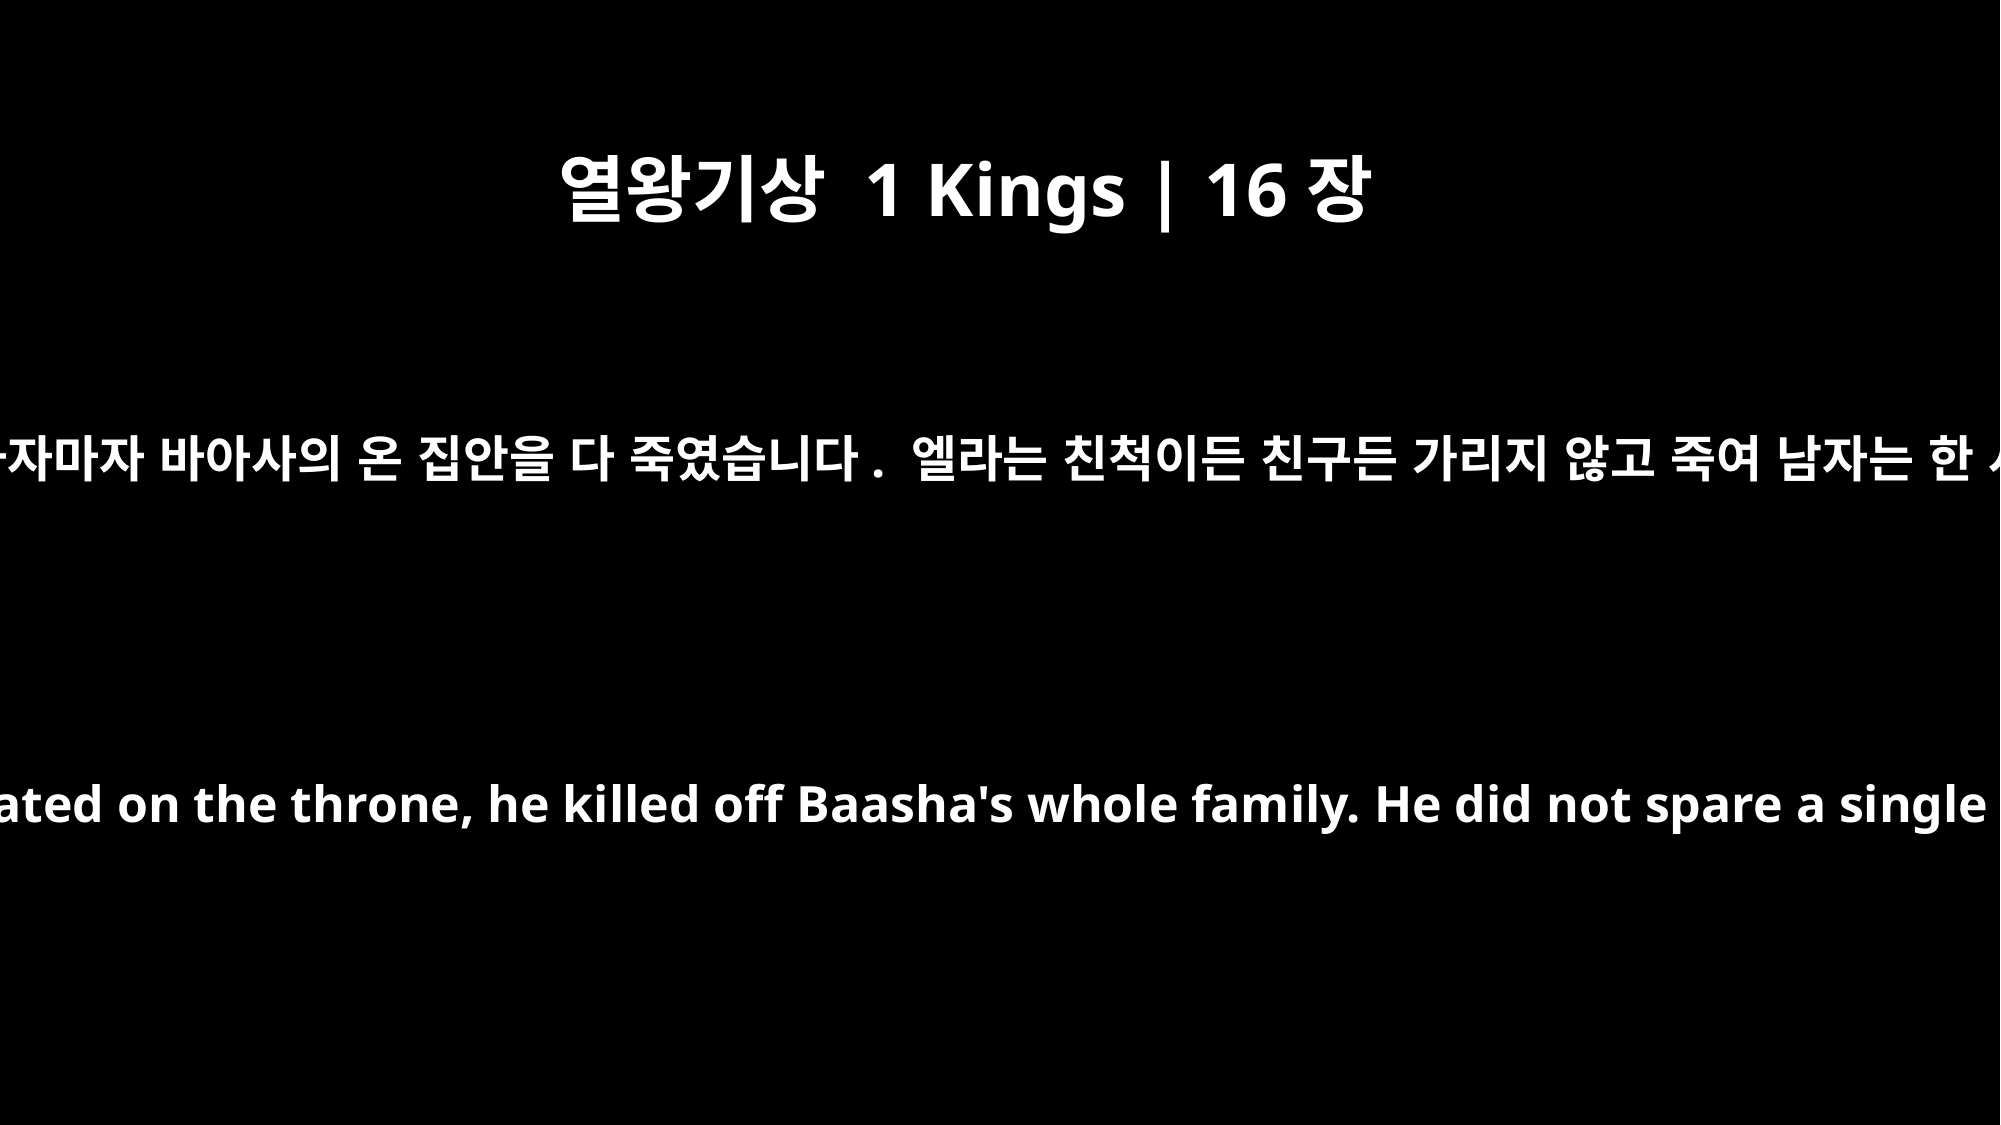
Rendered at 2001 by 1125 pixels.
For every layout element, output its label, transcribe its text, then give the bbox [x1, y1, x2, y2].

text_box 열왕기상 1 Kings | 16장 [543, 136, 1389, 239]
text_box As soon as he began to reign and was seated on the throne, he killed off Baasha's whole family. He did not spare a single male, whether relative or friend. [0, 764, 2000, 840]
text_box 11 그는 왕위에 앉아 다스리기 시작하자마자 바아사의 온 집안을 다 죽였습니다. 엘라는 친척이든 친구든 가리지 않고 죽여 남자는 한 사람도 남겨 두지 않았습니다. [0, 359, 2000, 495]
